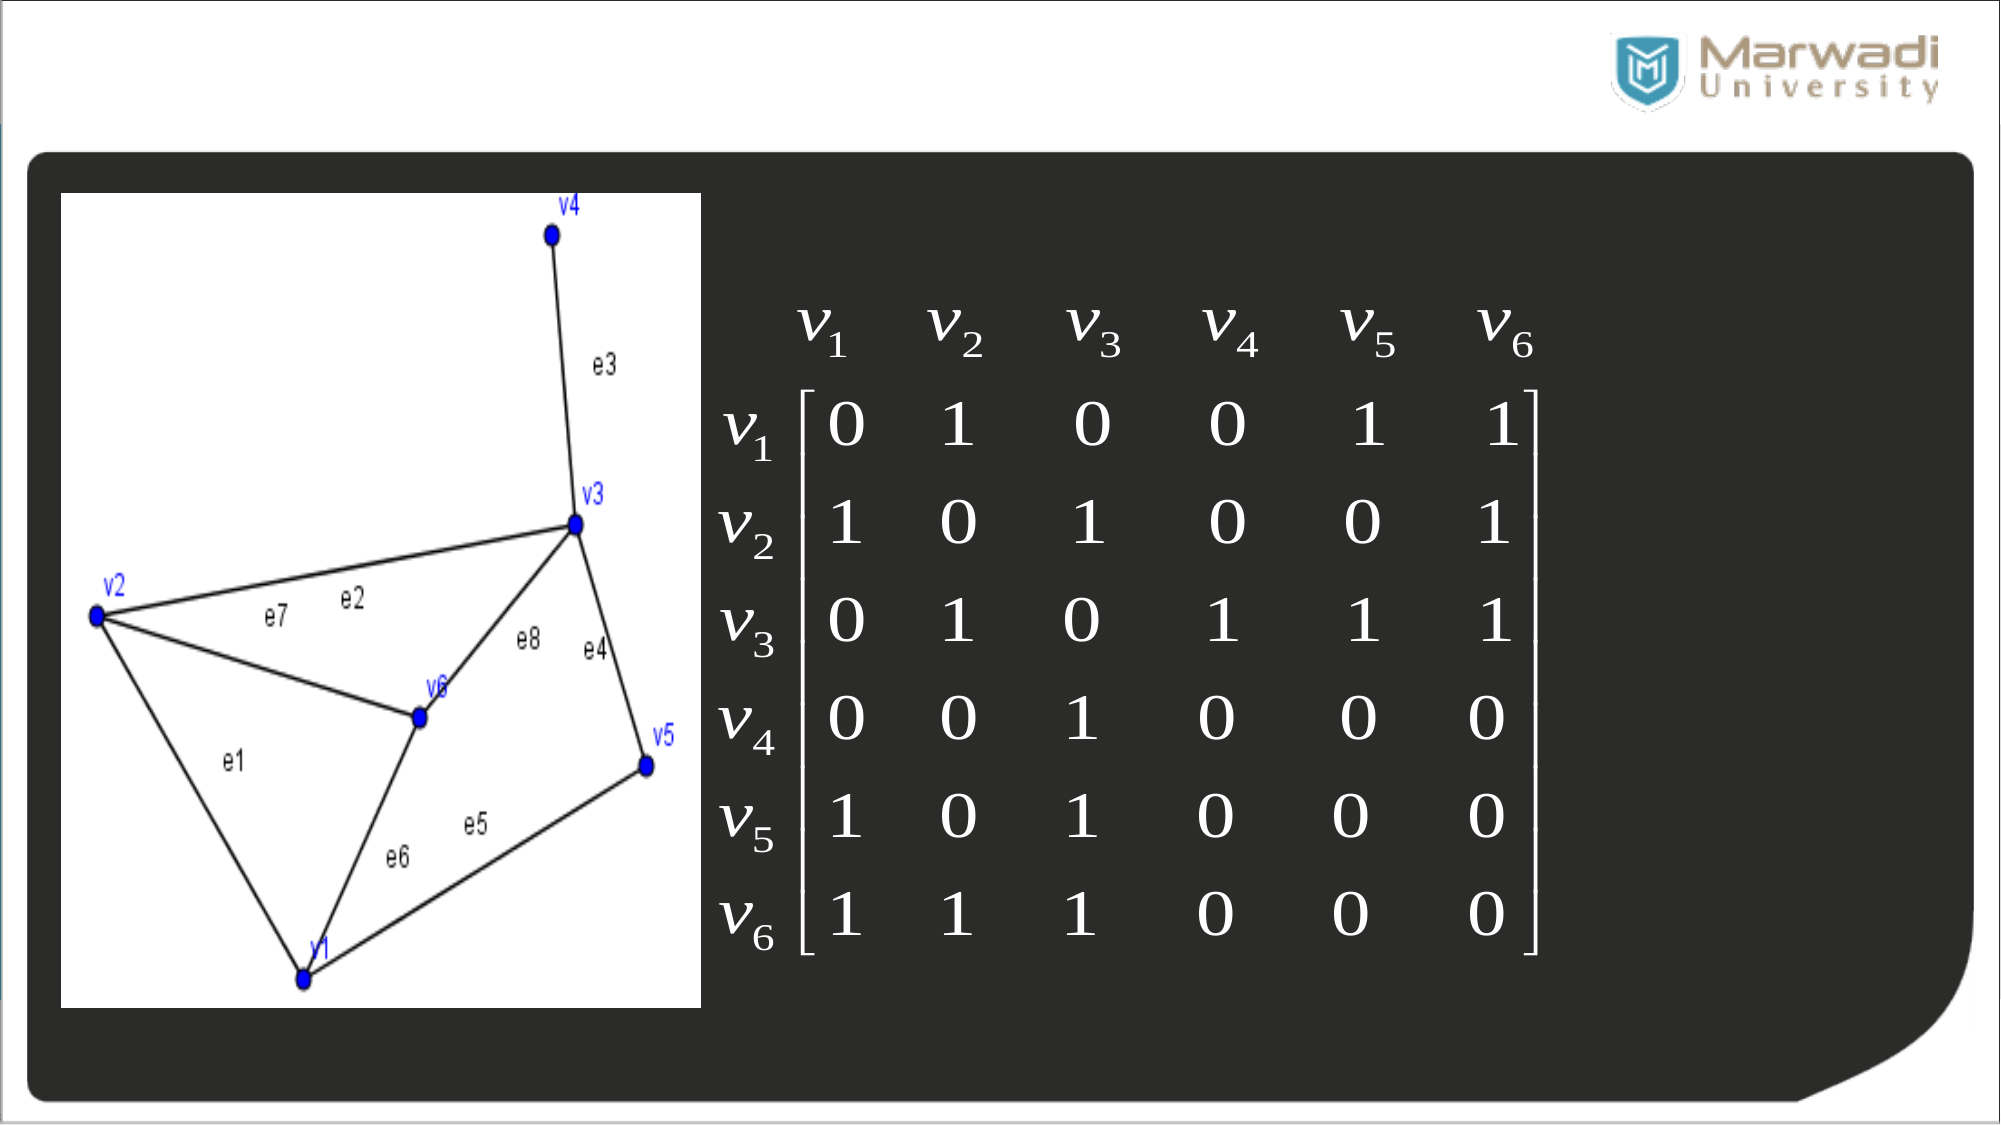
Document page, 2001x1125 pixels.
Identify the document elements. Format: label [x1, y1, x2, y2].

picture [0, 0, 2001, 1125]
text_box [707, 274, 1569, 972]
